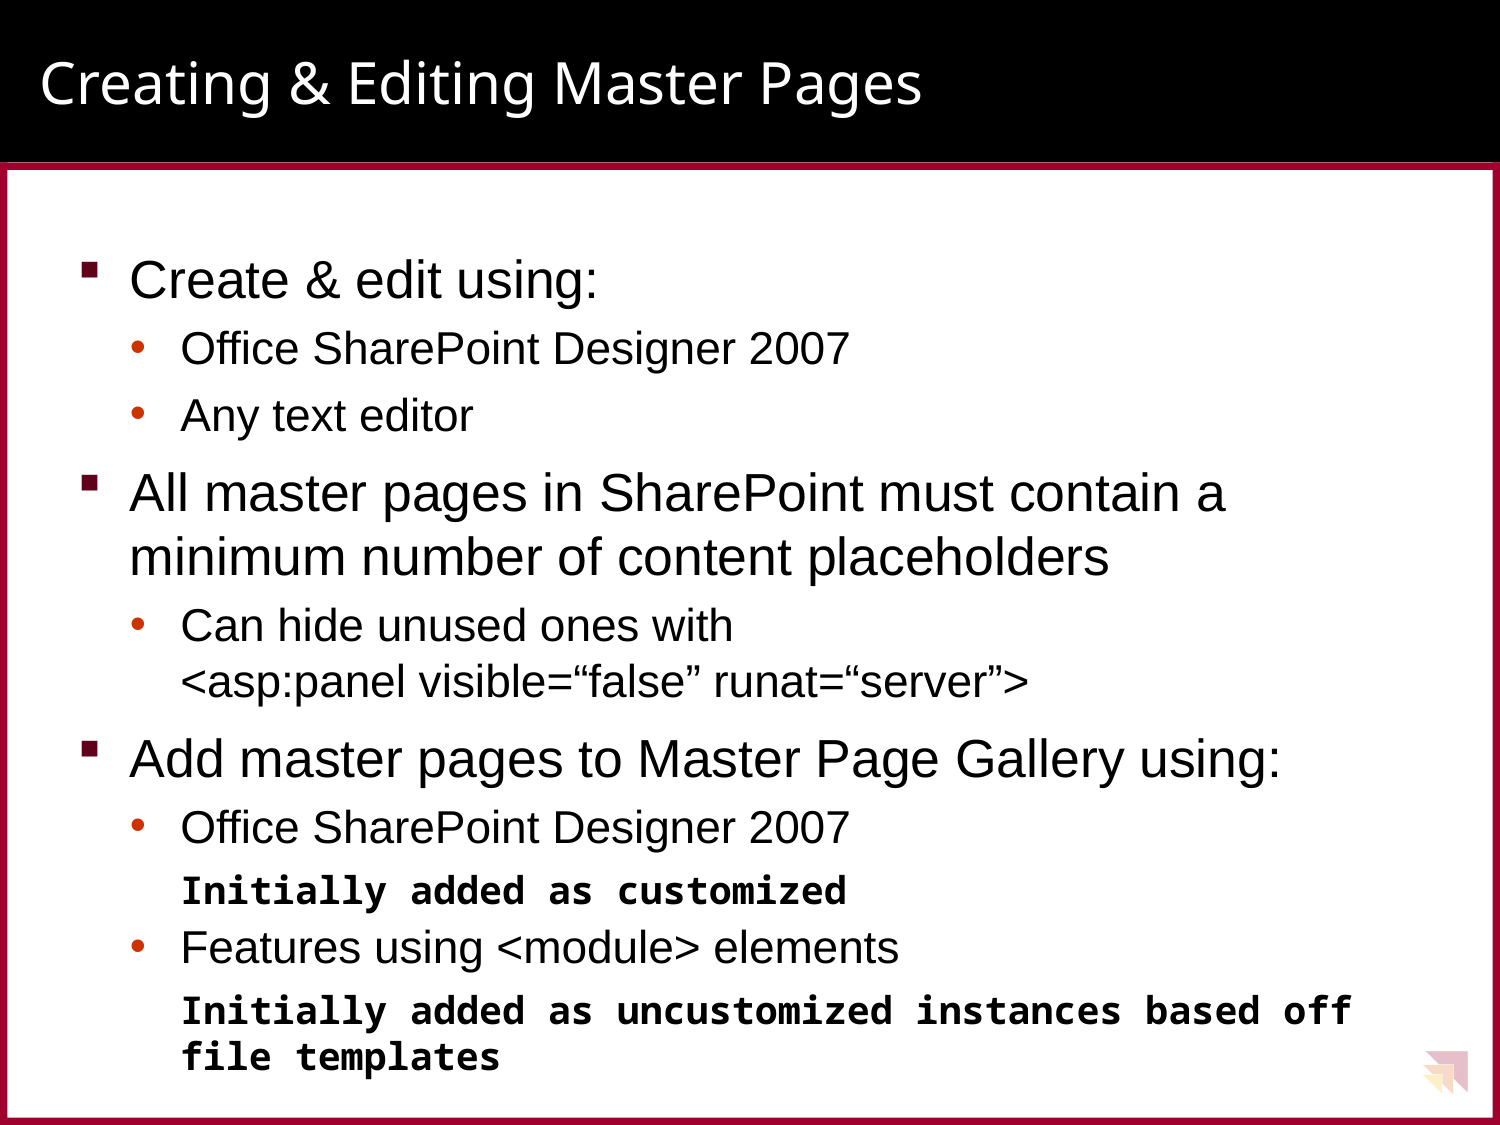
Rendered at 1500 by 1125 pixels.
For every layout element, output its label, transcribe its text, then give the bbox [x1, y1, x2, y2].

list Create & edit using: Office SharePoint Designer 2007 Any text editor All master pages in SharePoint must contain a minimum number of content placeholders Can hide unused ones with <asp:panel visible=“false” runat=“server”> Add master pages to Master Page Gallery using: Office SharePoint Designer 2007 Initially added as customized Features using <module> elements Initially added as uncustomized instances based off file templates [62, 237, 1438, 1088]
title Creating & Editing Master Pages [24, 12, 1438, 150]
